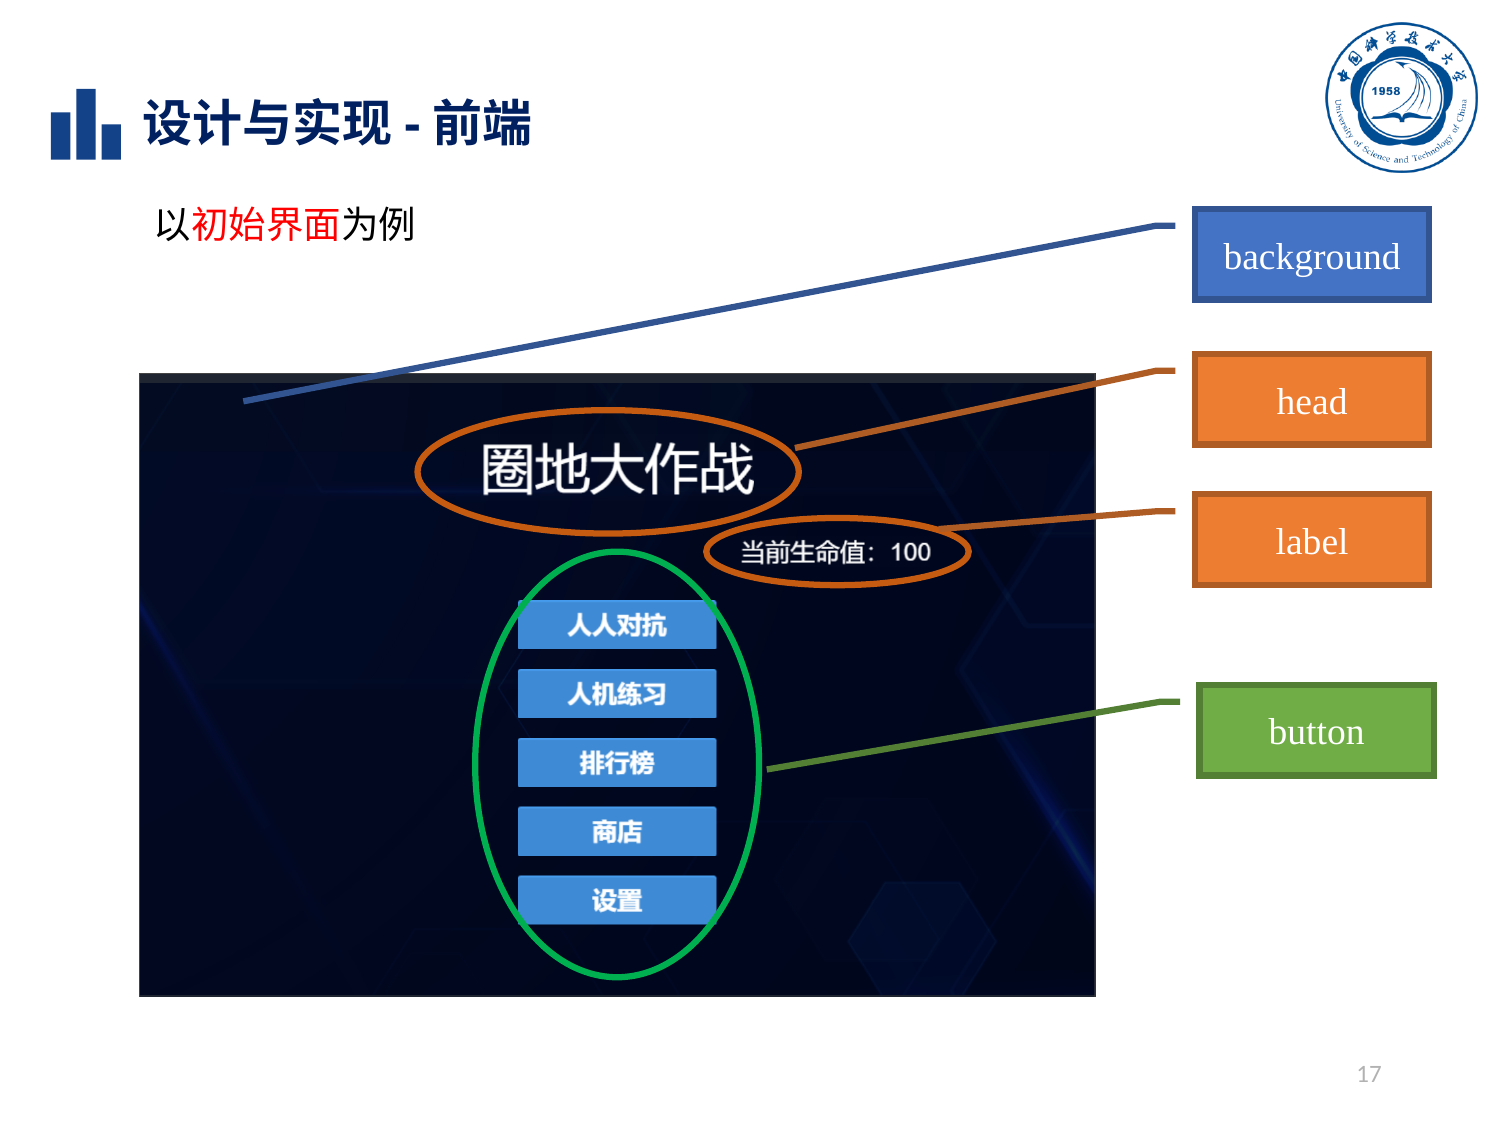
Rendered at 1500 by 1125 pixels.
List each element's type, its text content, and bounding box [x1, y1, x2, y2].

text_box head [1096, 369, 1176, 385]
list 设计与实现-前端 [127, 84, 799, 160]
text_box label [1096, 510, 1176, 518]
text_box background [1194, 208, 1430, 300]
text_box background [385, 224, 1176, 373]
text_box button [1199, 684, 1435, 776]
picture [139, 373, 1096, 997]
picture [1325, 22, 1478, 173]
text_box label [1194, 493, 1430, 586]
slide_number 17 [1059, 1042, 1397, 1103]
text_box button [1096, 700, 1181, 714]
text_box head [1194, 353, 1430, 446]
text_box 以初始界面为例 [139, 193, 889, 254]
